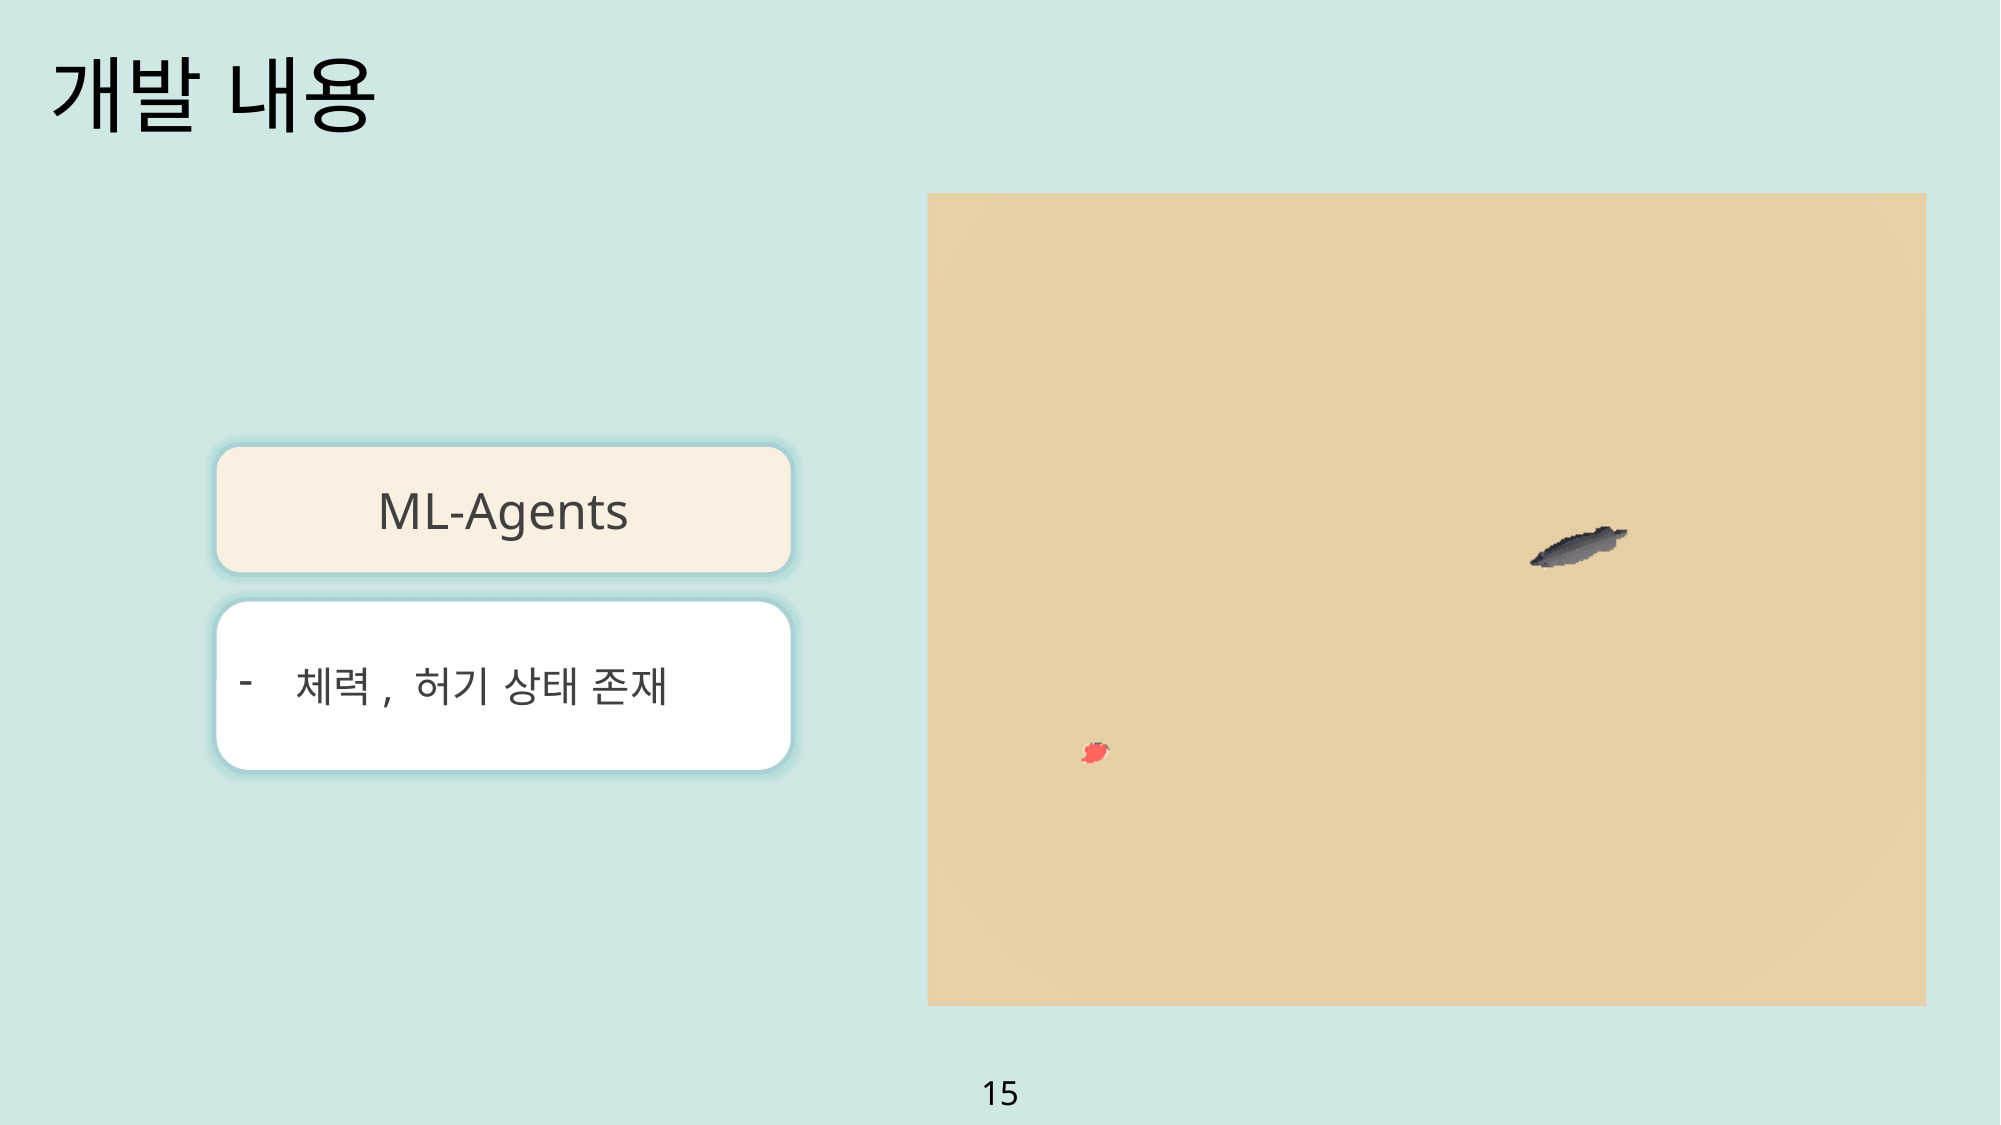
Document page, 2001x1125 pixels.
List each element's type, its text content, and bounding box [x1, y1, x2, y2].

picture [927, 193, 1927, 1006]
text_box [214, 444, 794, 773]
text_box 개발 내용 [34, 35, 394, 151]
slide_number 15 [927, 1065, 1073, 1125]
